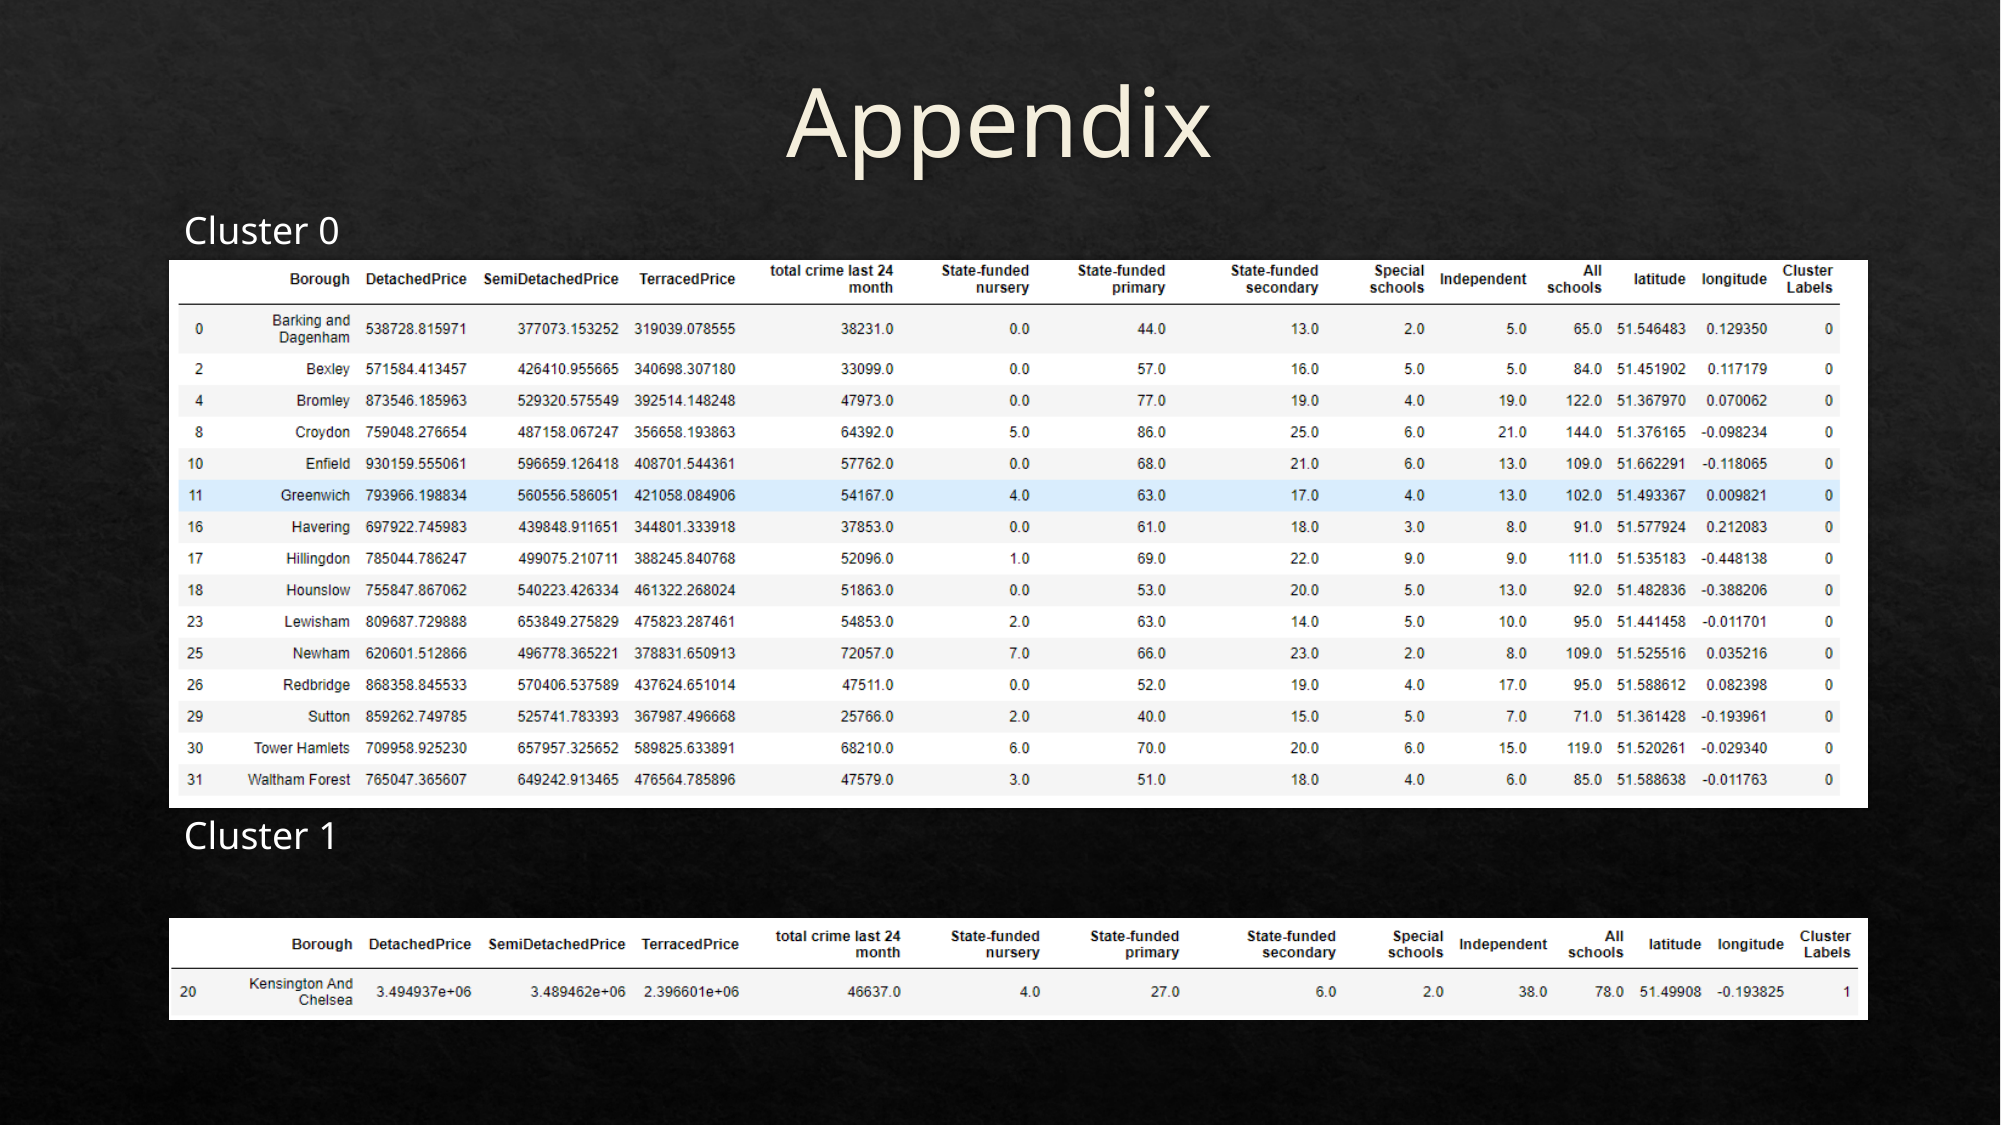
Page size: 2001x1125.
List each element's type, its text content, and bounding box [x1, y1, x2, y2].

text_box Cluster 1 [169, 822, 420, 864]
title Appendix [150, 23, 1850, 230]
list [168, 259, 1868, 809]
text_box Cluster 0 [169, 199, 420, 257]
picture [168, 918, 1868, 1020]
